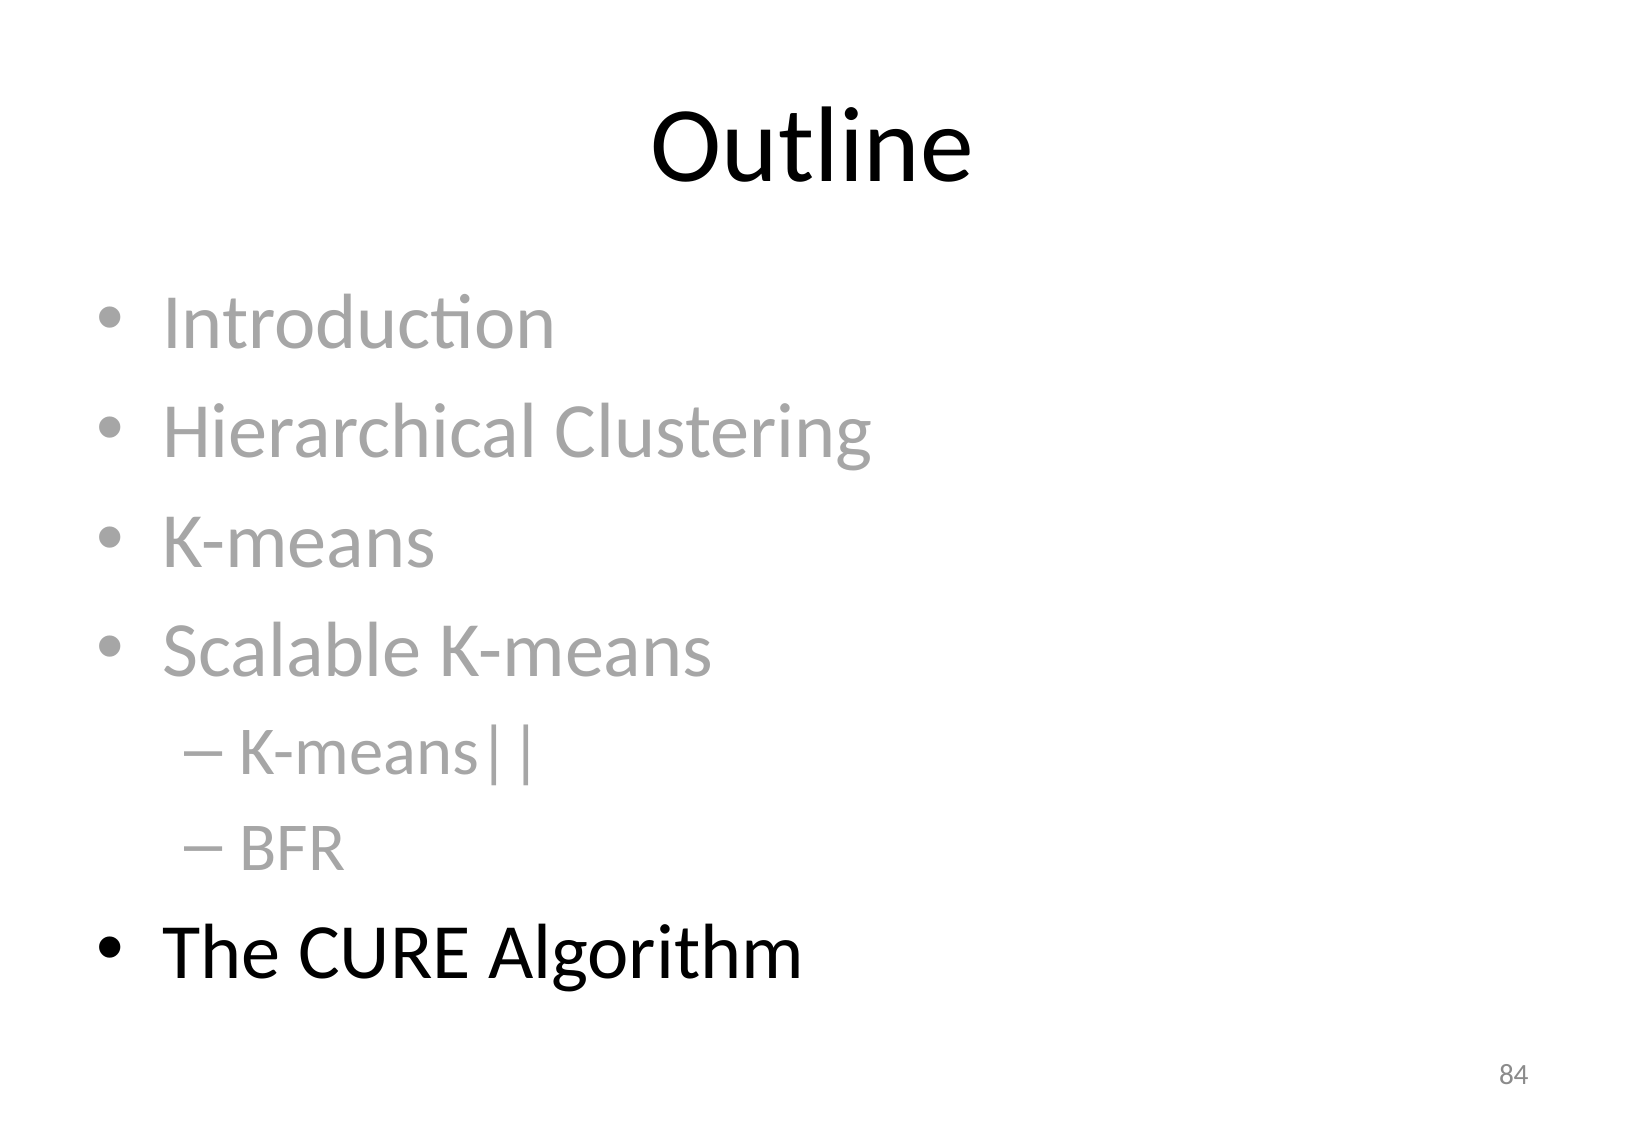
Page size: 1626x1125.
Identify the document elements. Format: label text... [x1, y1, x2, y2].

list Introduction Hierarchical Clustering K-means Scalable K-means K-means|| BFR The CURE Algorithm [81, 262, 1544, 1005]
title Outline [81, 45, 1544, 233]
slide_number 84 [1164, 1042, 1544, 1103]
